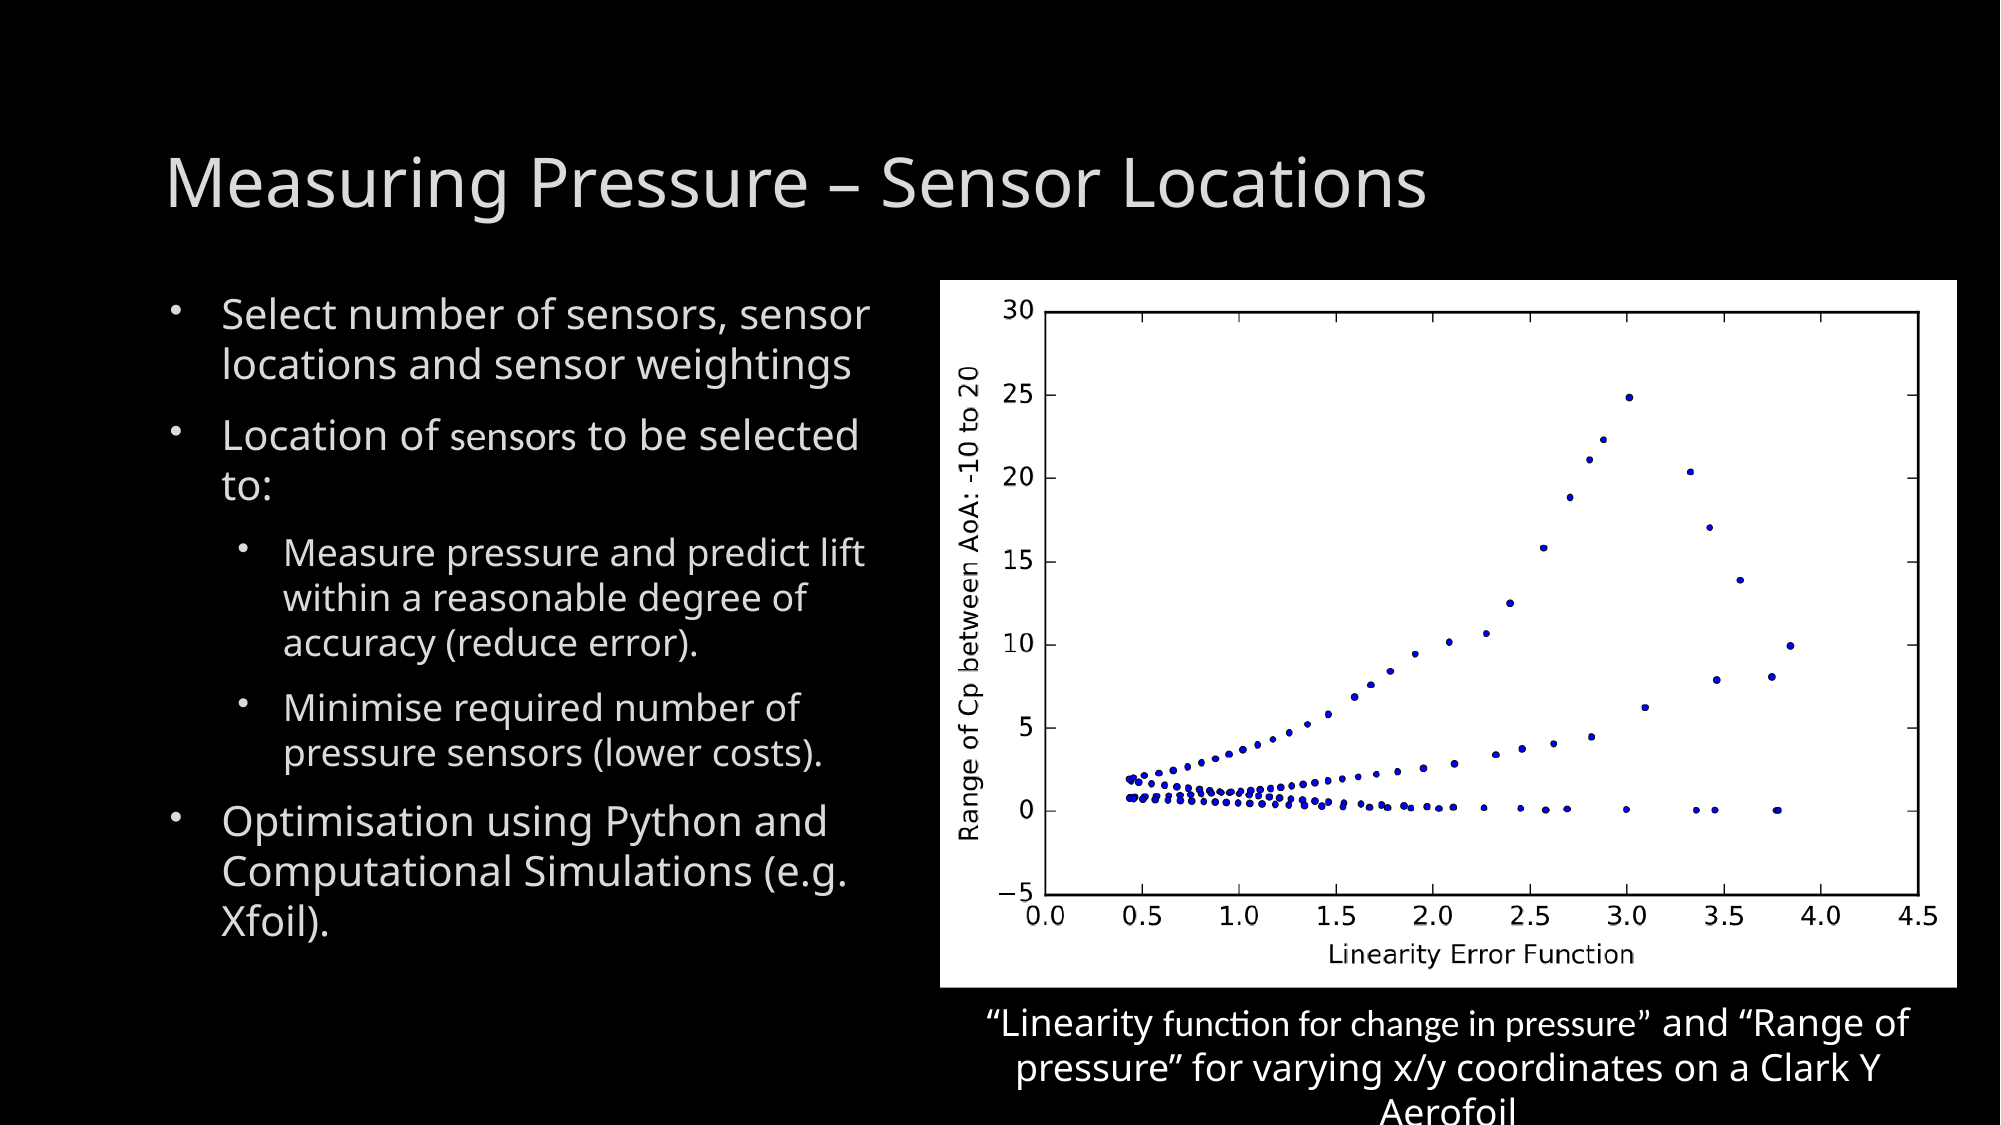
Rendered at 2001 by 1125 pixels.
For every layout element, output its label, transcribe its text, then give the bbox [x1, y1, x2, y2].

title Measuring Pressure – Sensor Locations [149, 99, 1849, 260]
picture [939, 280, 1957, 989]
text_box “Linearity function for change in pressure” and “Range of pressure” for varying x/y coordinates on a Clark Y Aerofoil [927, 991, 1970, 1125]
